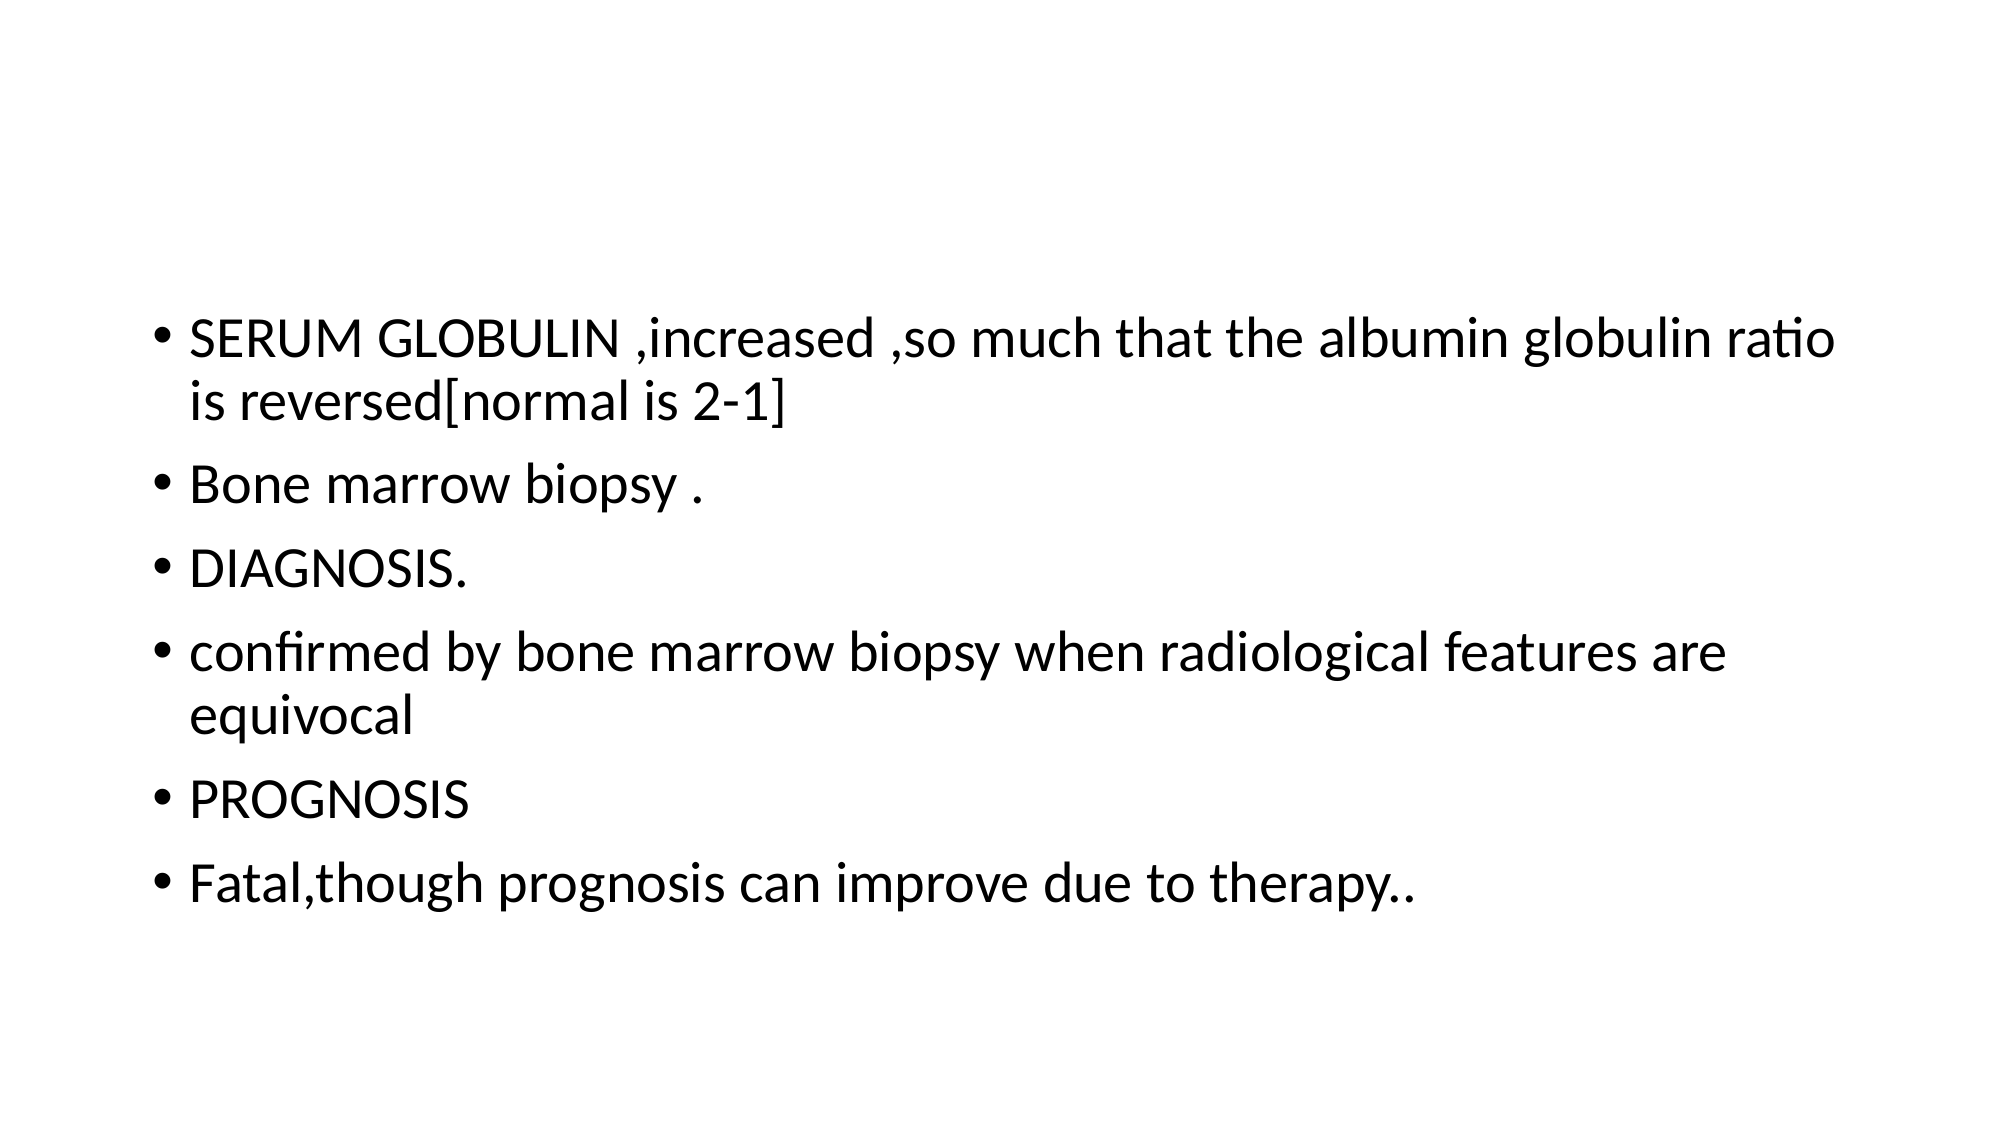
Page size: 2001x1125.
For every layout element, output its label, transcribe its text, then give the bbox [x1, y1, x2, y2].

list SERUM GLOBULIN ,increased ,so much that the albumin globulin ratio is reversed[normal is 2-1] Bone marrow biopsy . DIAGNOSIS. confirmed by bone marrow biopsy when radiological features are equivocal PROGNOSIS Fatal,though prognosis can improve due to therapy.. [137, 299, 1863, 1014]
